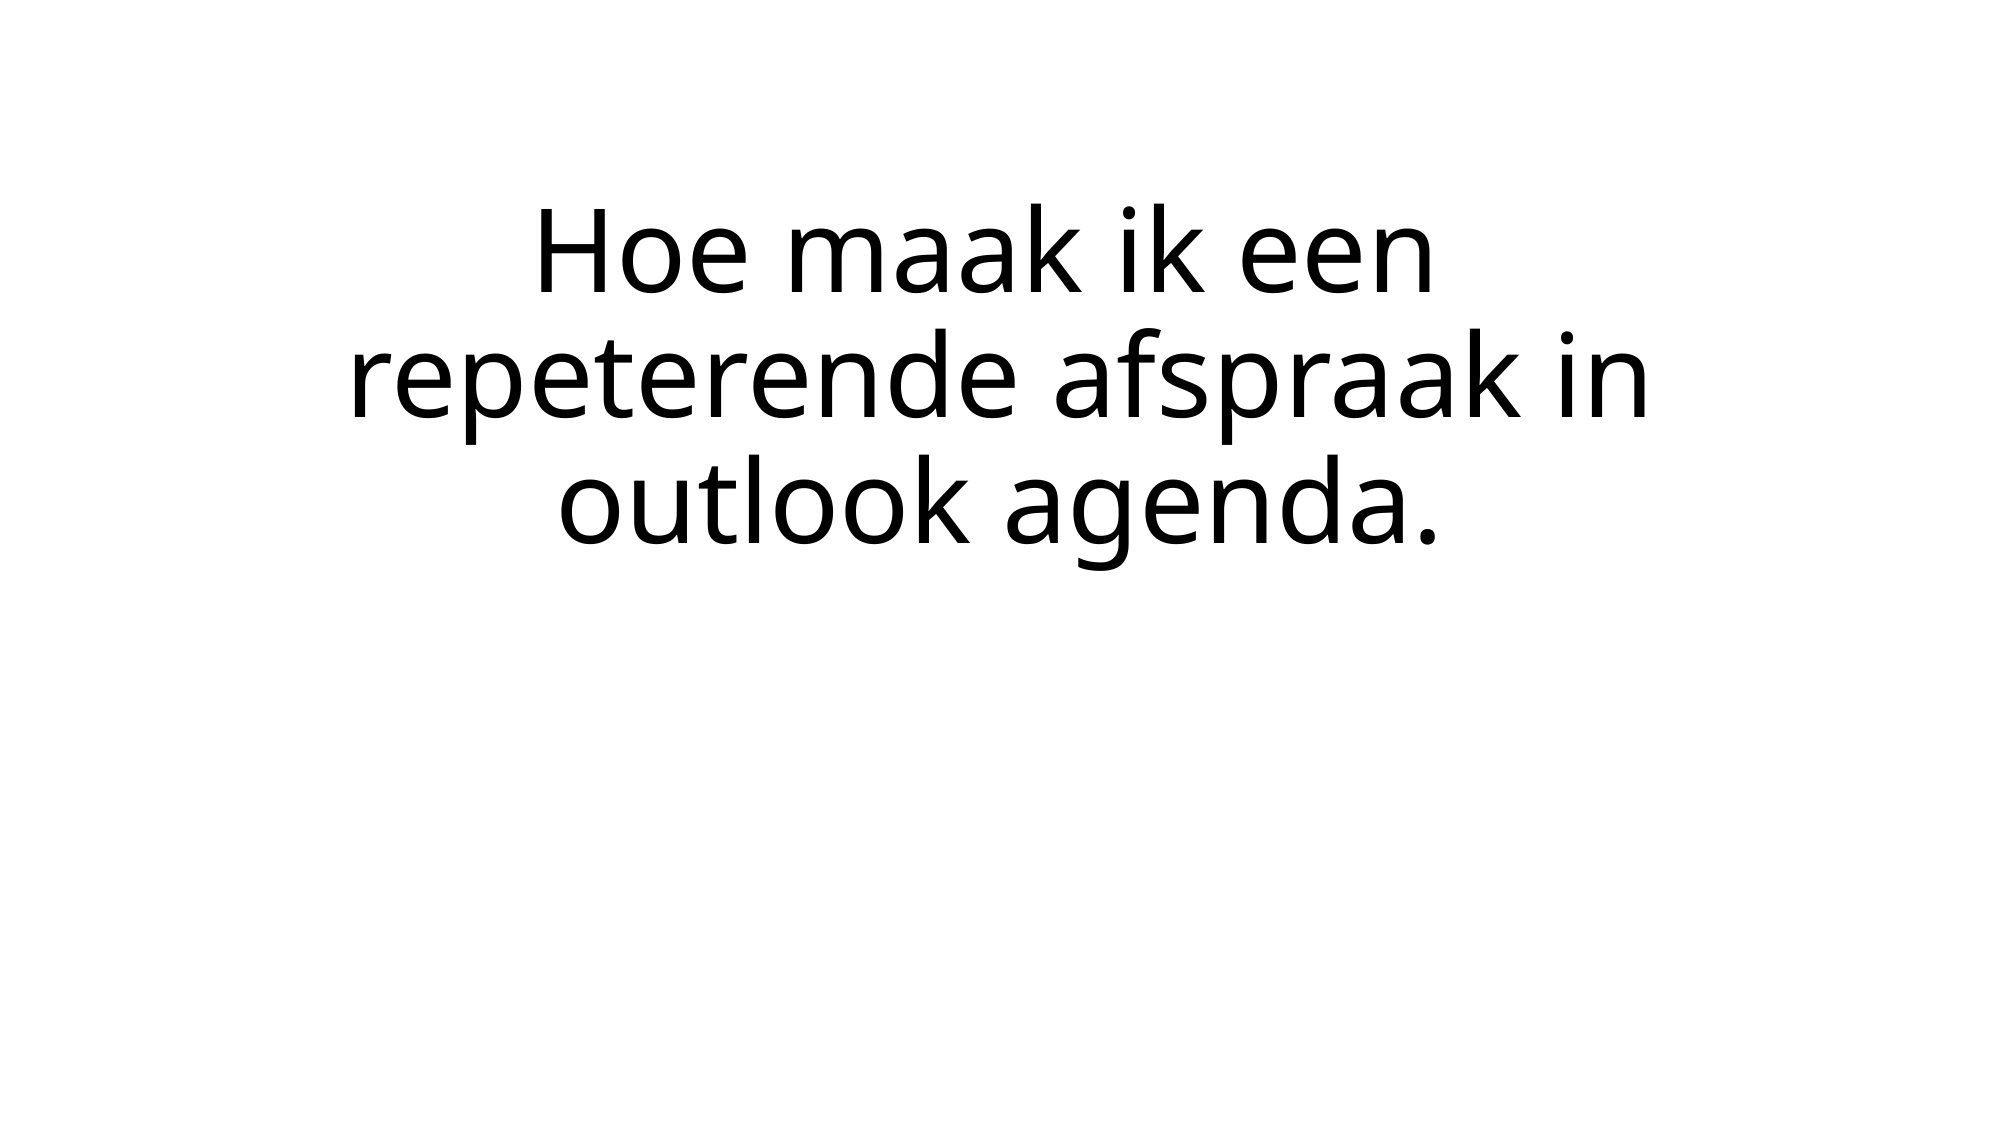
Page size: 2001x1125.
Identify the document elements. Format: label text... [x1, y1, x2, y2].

title Hoe maak ik een repeterende afspraak in outlook agenda. [249, 184, 1750, 576]
